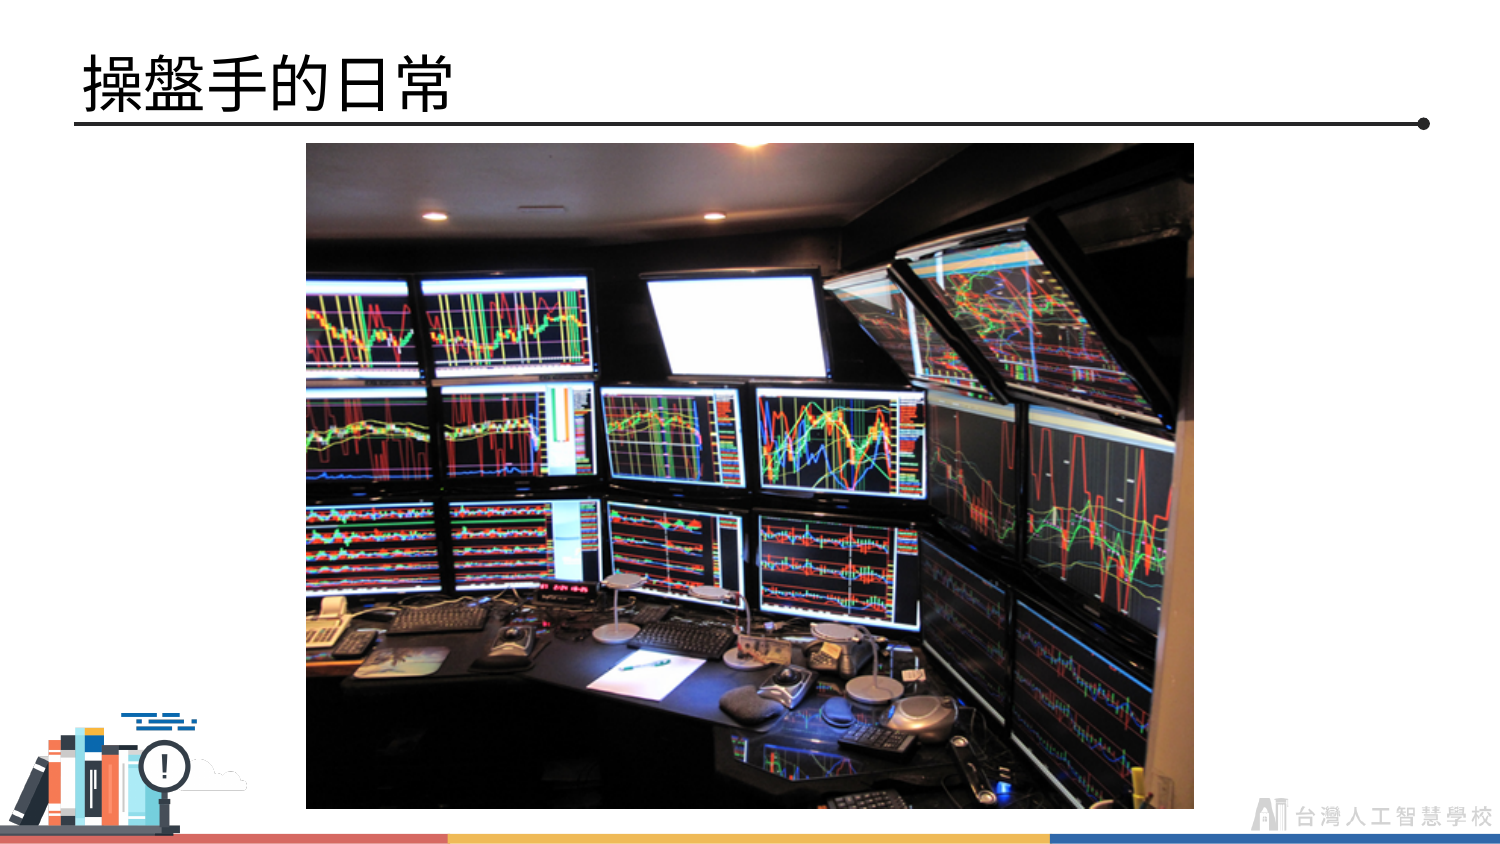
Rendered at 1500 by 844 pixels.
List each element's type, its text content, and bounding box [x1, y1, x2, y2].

picture [0, 713, 247, 836]
title 操盤手的日常 [77, 35, 1038, 129]
picture [305, 143, 1195, 810]
